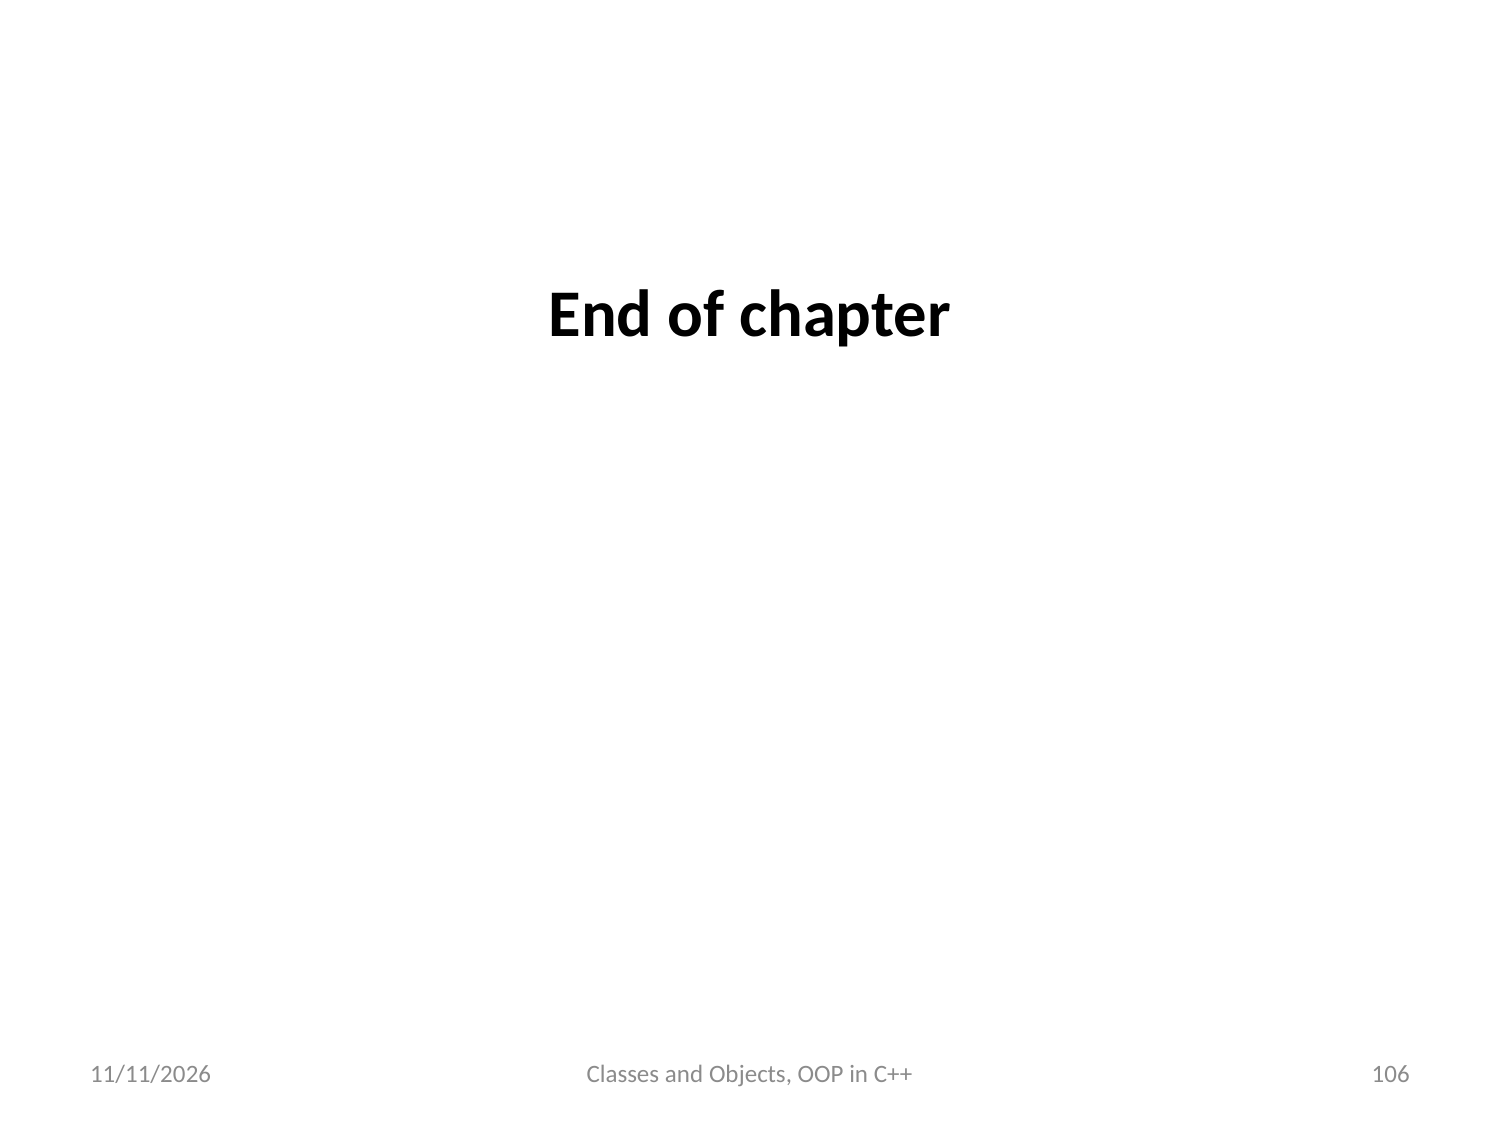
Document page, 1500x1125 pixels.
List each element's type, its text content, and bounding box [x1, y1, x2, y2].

slide_number 106 [1074, 1042, 1425, 1103]
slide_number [75, 1042, 425, 1103]
footer Classes and Objects, OOP in C++ [512, 1042, 988, 1103]
list End of chapter [75, 262, 1425, 1005]
